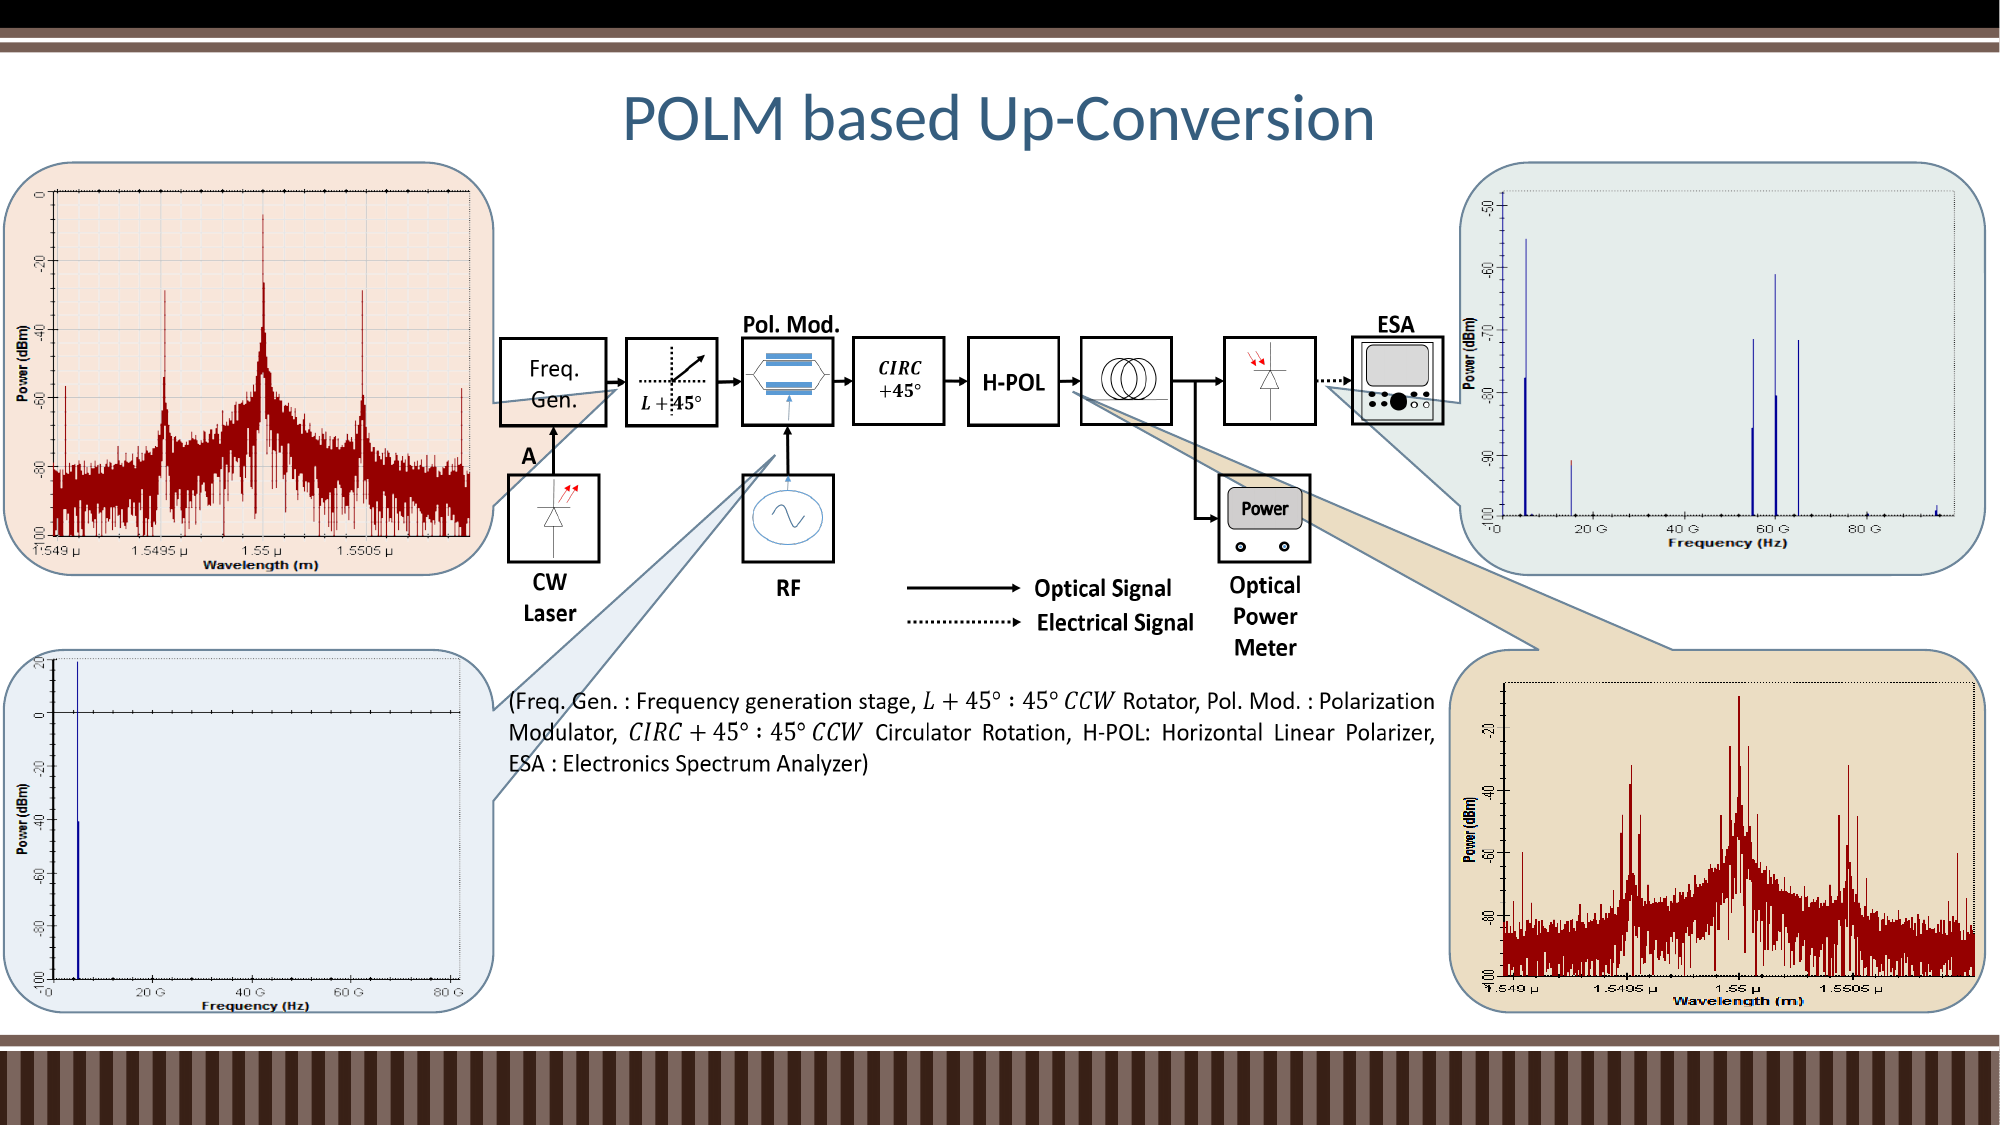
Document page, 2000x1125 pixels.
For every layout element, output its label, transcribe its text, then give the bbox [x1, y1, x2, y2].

picture [14, 180, 484, 575]
text_box [2, 675, 14, 988]
text_box [1482, 1007, 1952, 1014]
picture [14, 299, 1450, 1013]
text_box [484, 194, 495, 543]
title POLM based Up-Conversion [249, 62, 1750, 163]
picture [1460, 675, 1986, 1007]
text_box [1450, 220, 1460, 518]
picture [1460, 180, 1967, 550]
text_box [2, 193, 14, 545]
text_box [25, 161, 472, 180]
text_box [1474, 183, 1987, 577]
text_box [1448, 552, 1975, 988]
text_box [1481, 161, 1964, 180]
